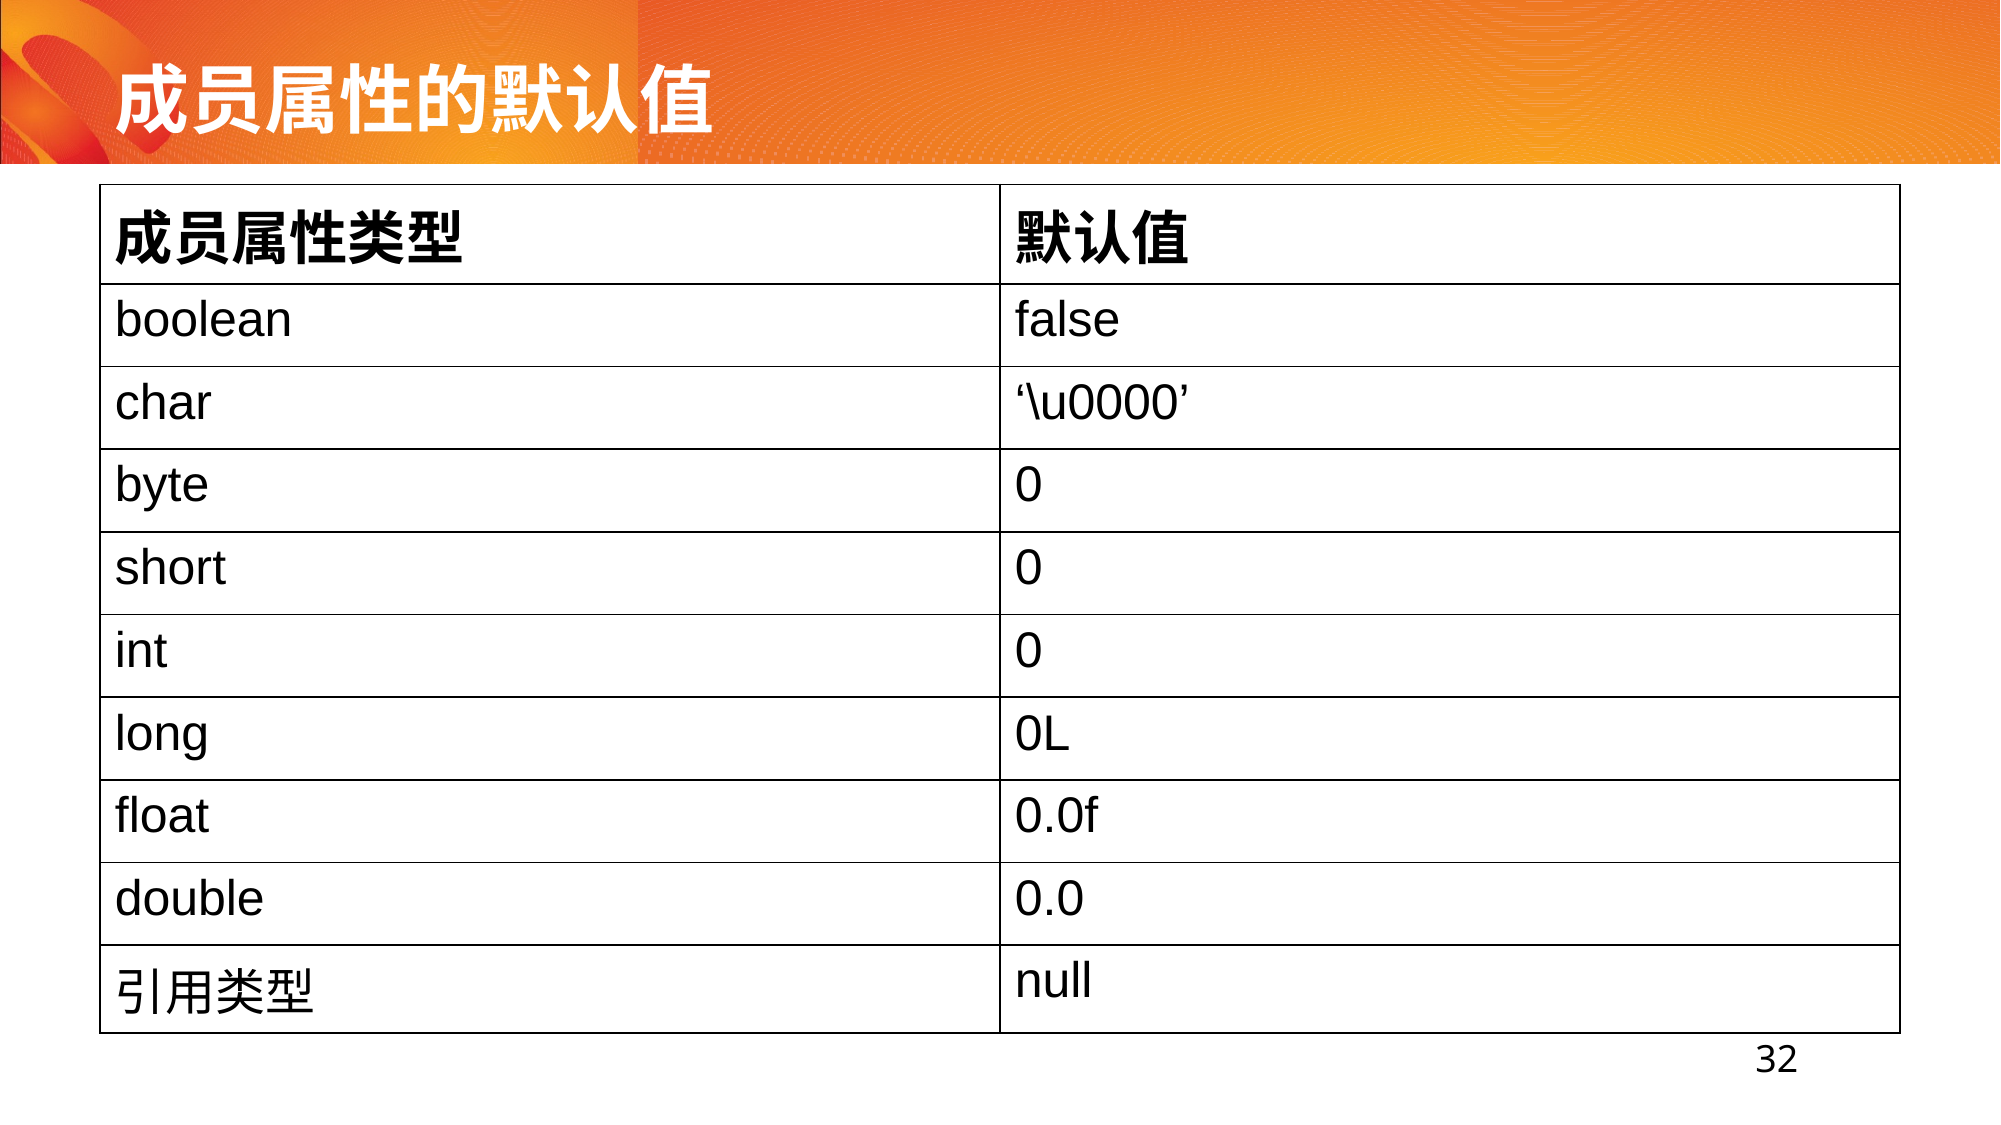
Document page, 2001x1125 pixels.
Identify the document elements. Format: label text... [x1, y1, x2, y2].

table_cell 0.0f [1001, 781, 1899, 862]
table_cell short [101, 533, 999, 614]
table_cell null [1001, 946, 1899, 1032]
table_cell 0 [1001, 450, 1899, 531]
table_cell 引用类型 [101, 946, 999, 1032]
table_cell int [101, 615, 999, 696]
table_cell byte [101, 450, 999, 531]
table_header 成员属性类型 [101, 185, 999, 283]
table_cell char [101, 367, 999, 448]
table_cell 0 [1001, 615, 1899, 696]
table_cell boolean [101, 285, 999, 366]
title 成员属性的默认值 [99, 45, 1900, 167]
table_cell false [1001, 285, 1899, 366]
table_cell long [101, 698, 999, 779]
table_cell ‘\u0000’ [1001, 367, 1899, 448]
table_header 默认值 [1001, 185, 1899, 283]
table_cell 0.0 [1001, 863, 1899, 944]
picture [0, 0, 2000, 164]
table_cell 0 [1001, 533, 1899, 614]
table_cell float [101, 781, 999, 862]
table_cell double [101, 863, 999, 944]
table_cell 0L [1001, 698, 1899, 779]
